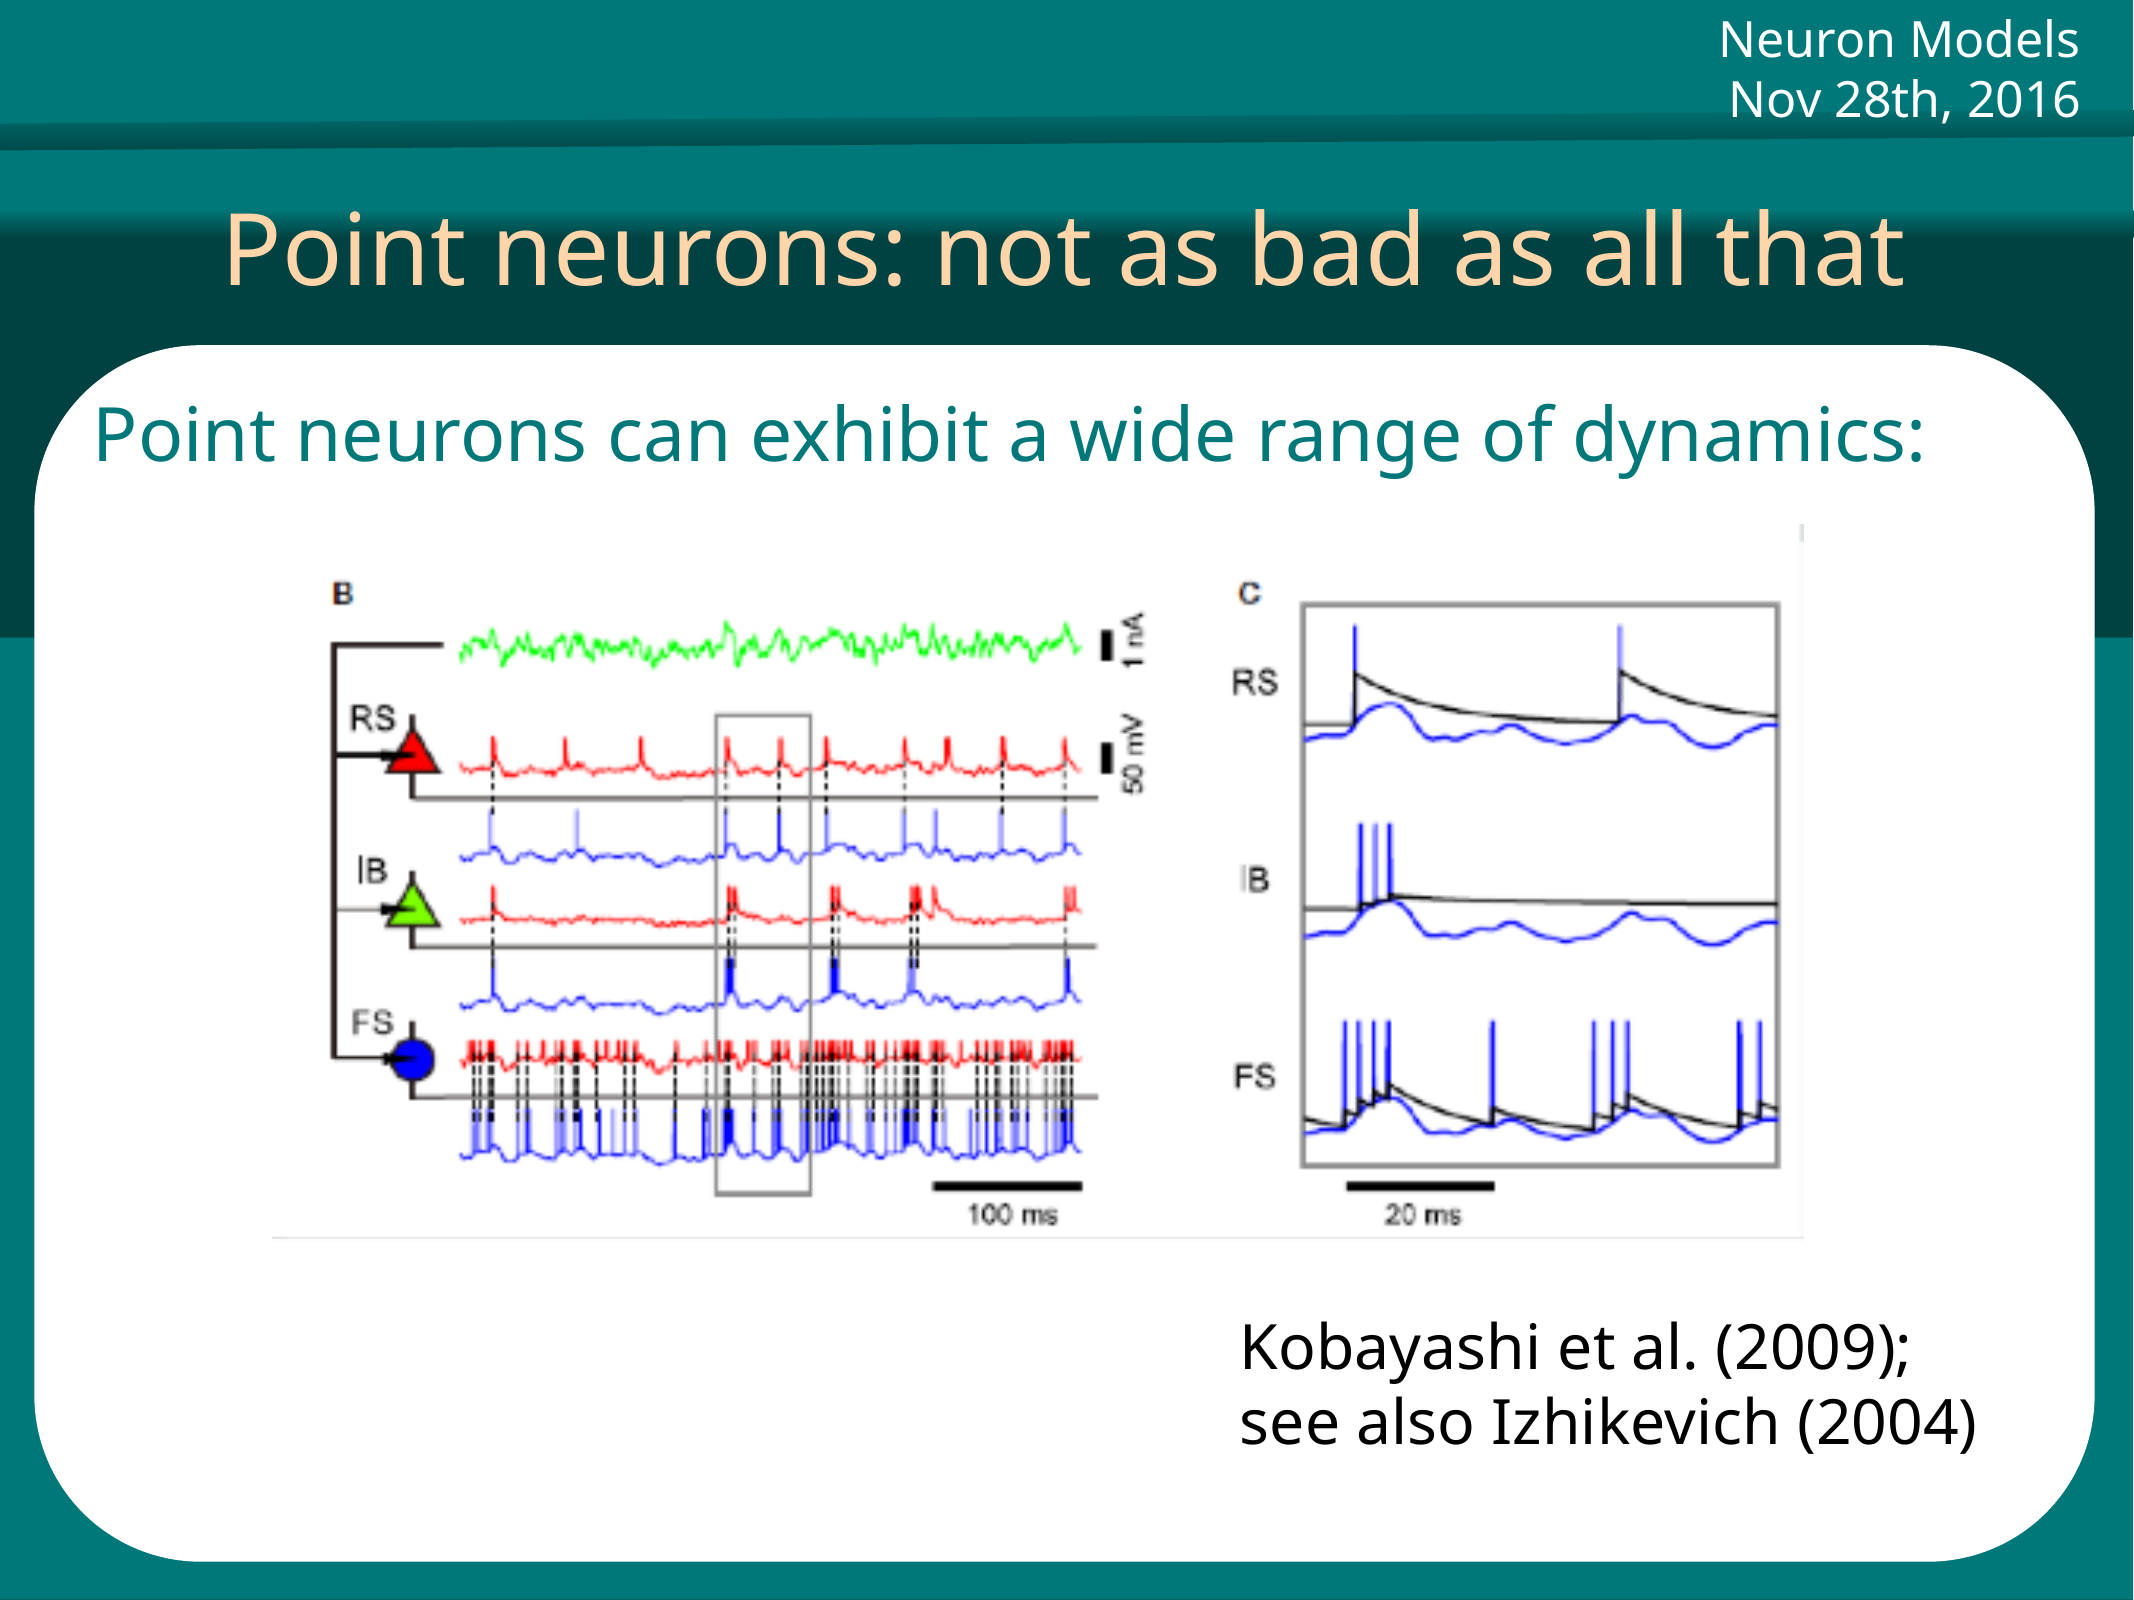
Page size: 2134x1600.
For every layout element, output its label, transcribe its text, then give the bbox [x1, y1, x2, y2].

text_box Point neurons can exhibit a wide range of dynamics: [84, 364, 2102, 498]
text_box Point neurons: not as bad as all that [32, 153, 2097, 337]
text_box Neuron Models Nov 28th, 2016 [443, 1, 2090, 135]
picture [271, 524, 1804, 1242]
text_box Kobayashi et al. (2009); see also Izhikevich (2004) [1231, 1299, 2060, 1466]
